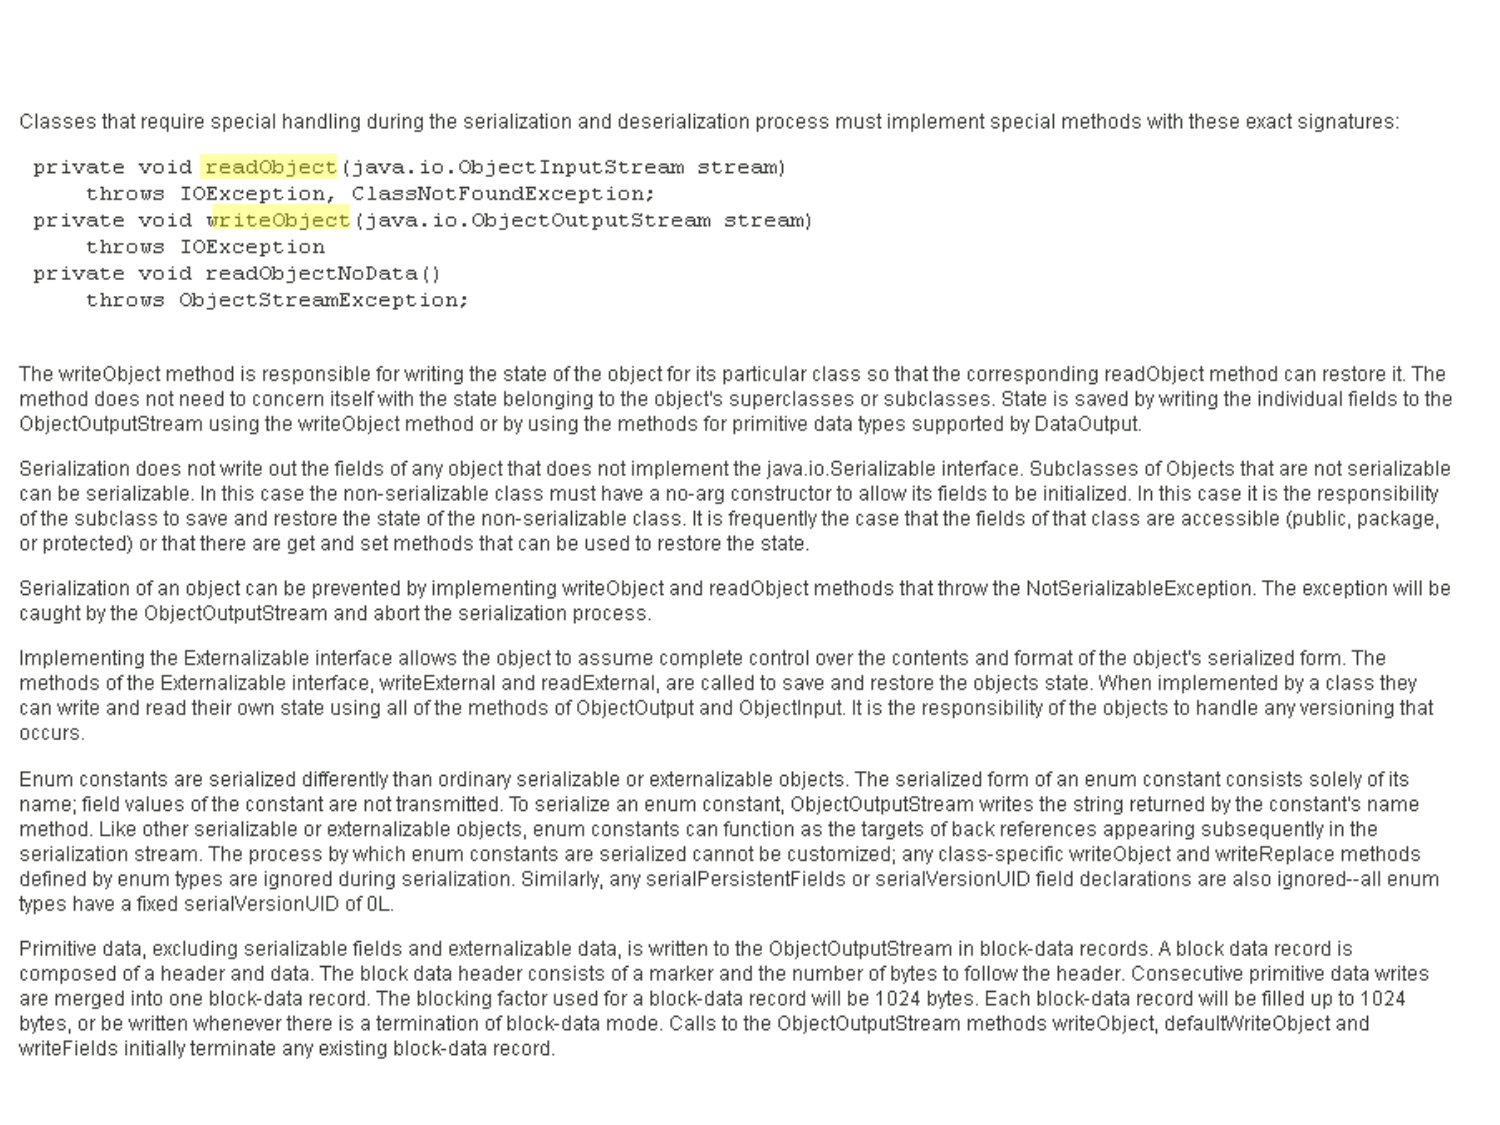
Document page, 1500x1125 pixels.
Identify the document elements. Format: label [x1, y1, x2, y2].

picture [6, 93, 1475, 1070]
